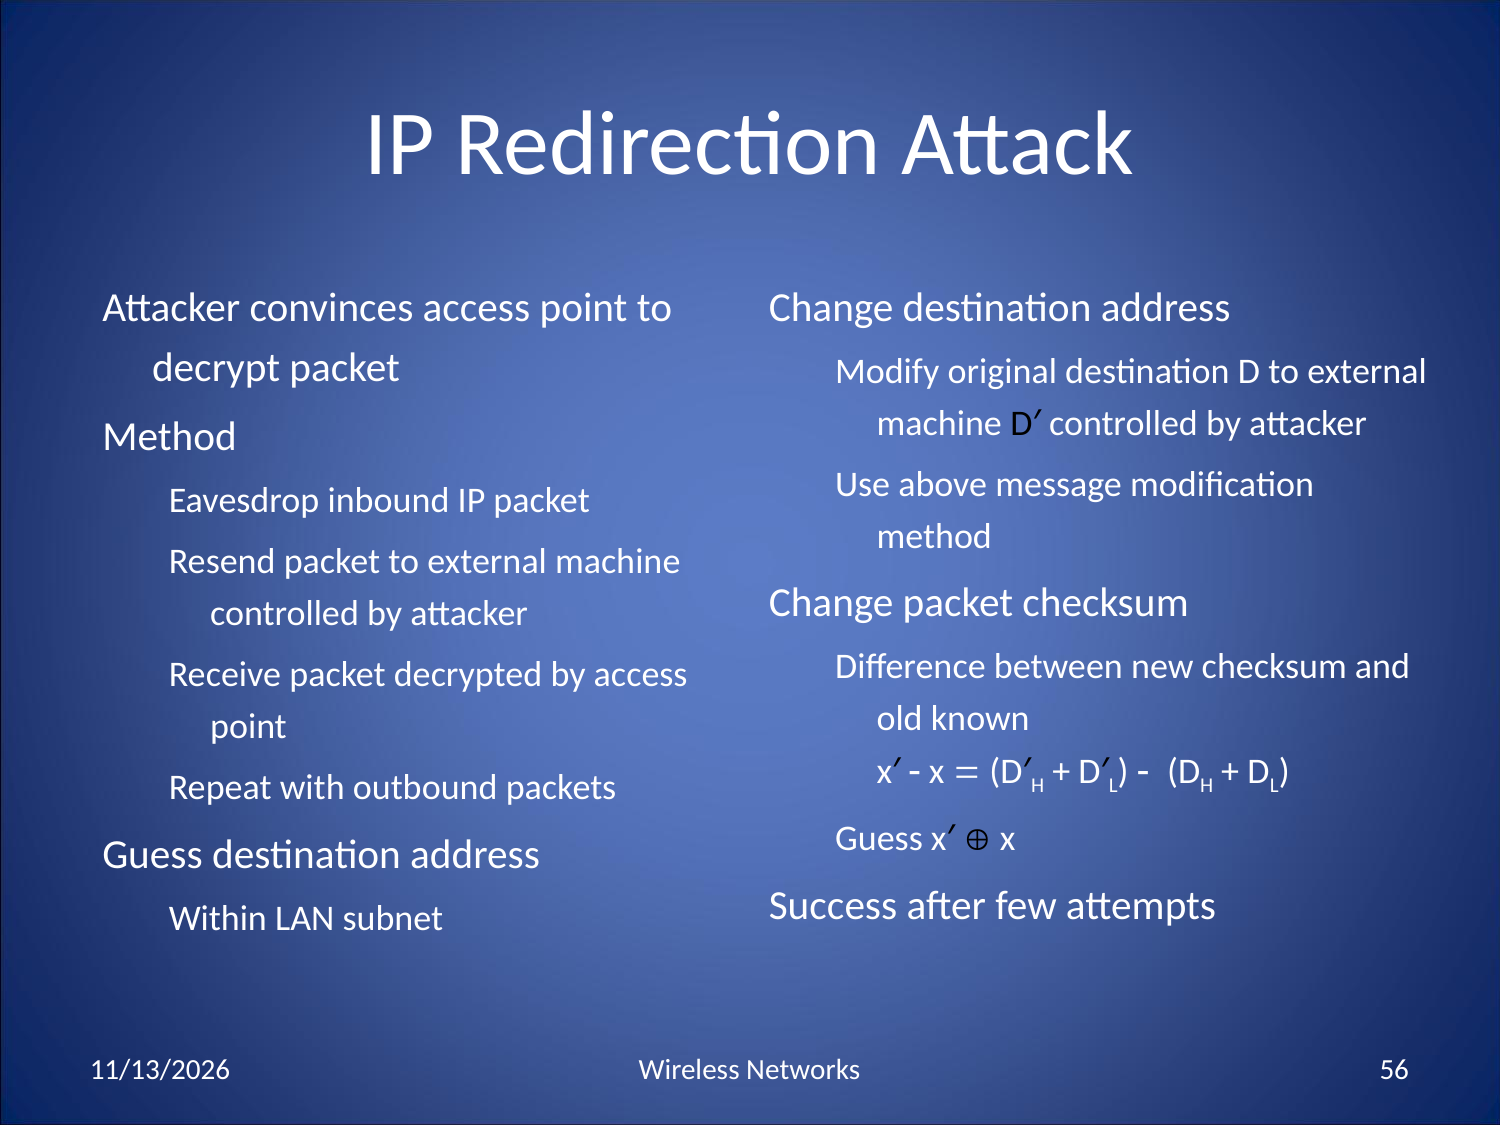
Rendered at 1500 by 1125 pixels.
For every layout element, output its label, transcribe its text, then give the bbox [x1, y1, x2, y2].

picture [0, 0, 1500, 1125]
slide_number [74, 1042, 425, 1102]
footer Wireless Networks [512, 1042, 987, 1102]
list Attacker convinces access point to decrypt packet Method Eavesdrop inbound IP packet Resend packet to external machine controlled by attacker Receive packet decrypted by access point Repeat with outbound packets Guess destination address Within LAN subnet Change destination address Modify original destination D to external machine D′ controlled by attacker Use above message modification method Change packet checksum Difference between new checksum and old known x′ - x = (D′H + D′L) - (DH + DL) Guess x′  x Success after few attempts [87, 262, 1451, 988]
title IP Redirection Attack [74, 44, 1425, 232]
slide_number 56 [1074, 1042, 1425, 1102]
